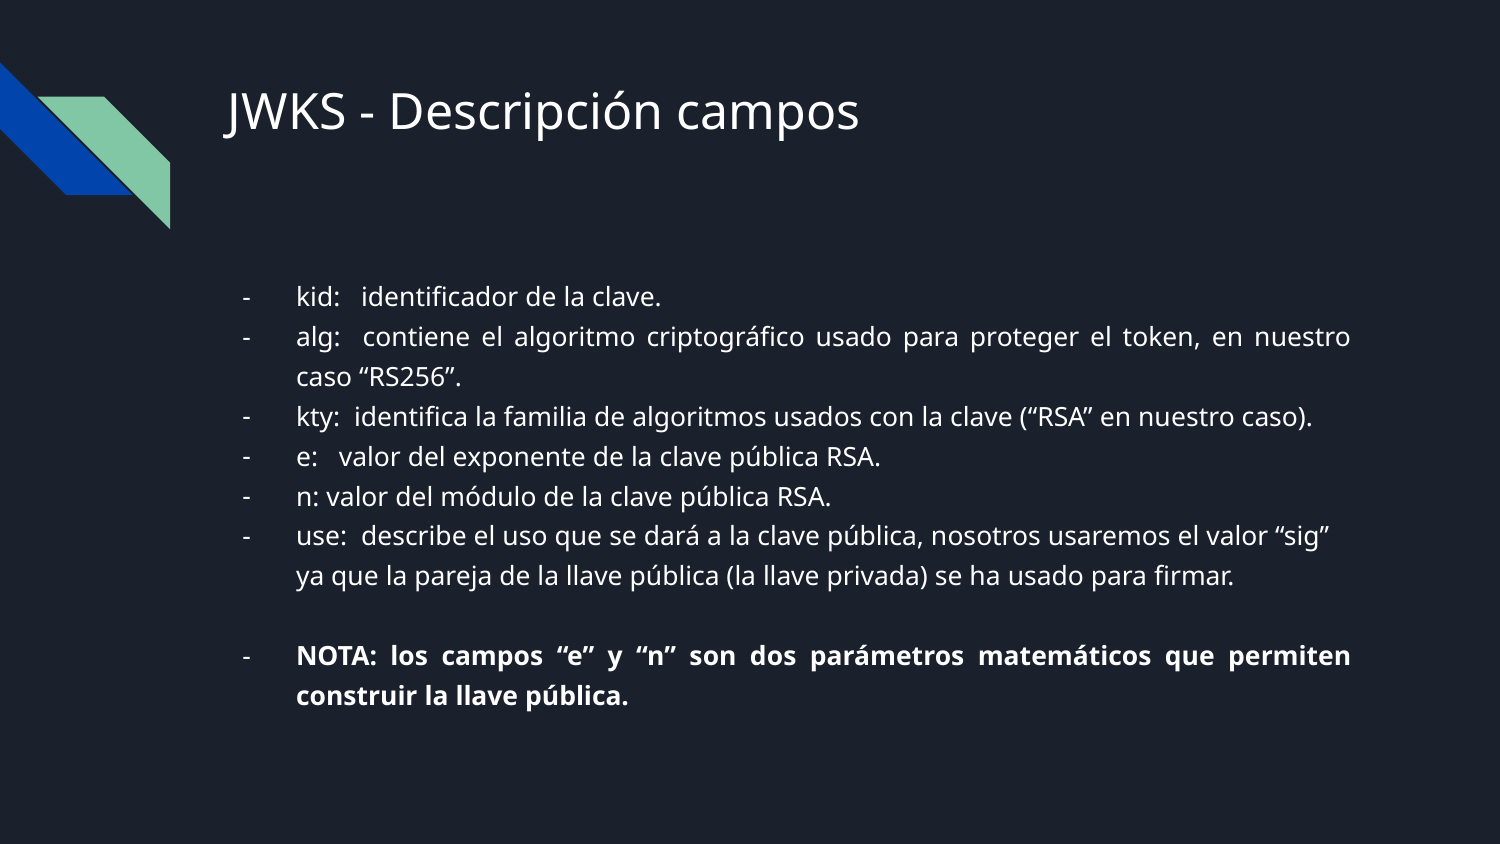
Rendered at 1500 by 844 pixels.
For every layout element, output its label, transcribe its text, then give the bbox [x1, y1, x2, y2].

list kid: identificador de la clave. alg: contiene el algoritmo criptográfico usado para proteger el token, en nuestro caso “RS256”. kty: identifica la familia de algoritmos usados con la clave (“RSA” en nuestro caso). e: valor del exponente de la clave pública RSA. n: valor del módulo de la clave pública RSA. use: describe el uso que se dará a la clave pública, nosotros usaremos el valor “sig” ya que la pareja de la llave pública (la llave privada) se ha usado para firmar. NOTA: los campos “e” y “n” son dos parámetros matemáticos que permiten construir la llave pública. [212, 257, 1368, 735]
title JWKS - Descripción campos [212, 64, 1368, 215]
